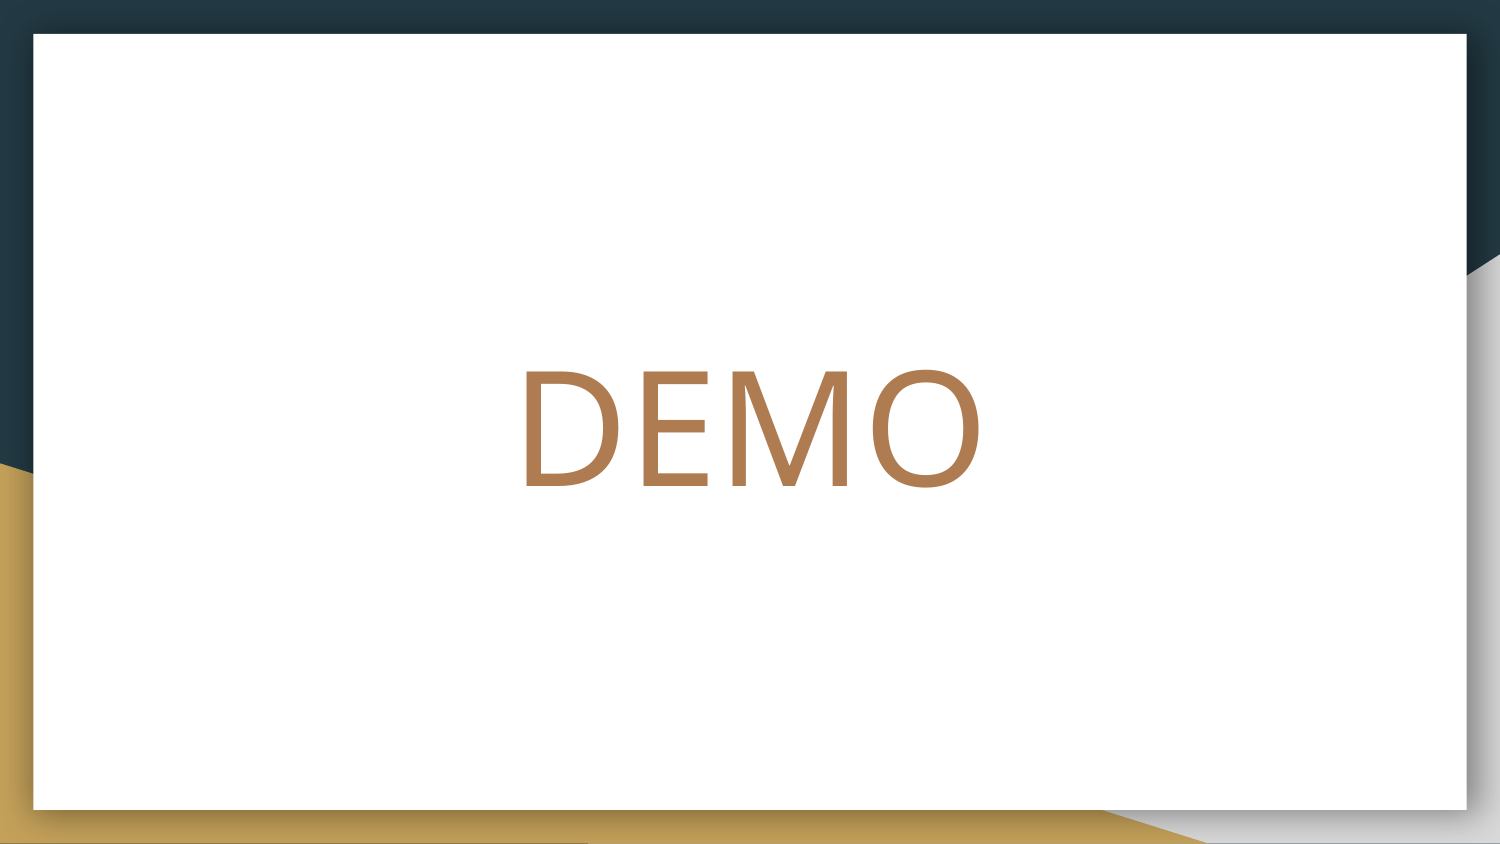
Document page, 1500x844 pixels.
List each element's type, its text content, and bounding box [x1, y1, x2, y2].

title DEMO [134, 154, 1366, 690]
